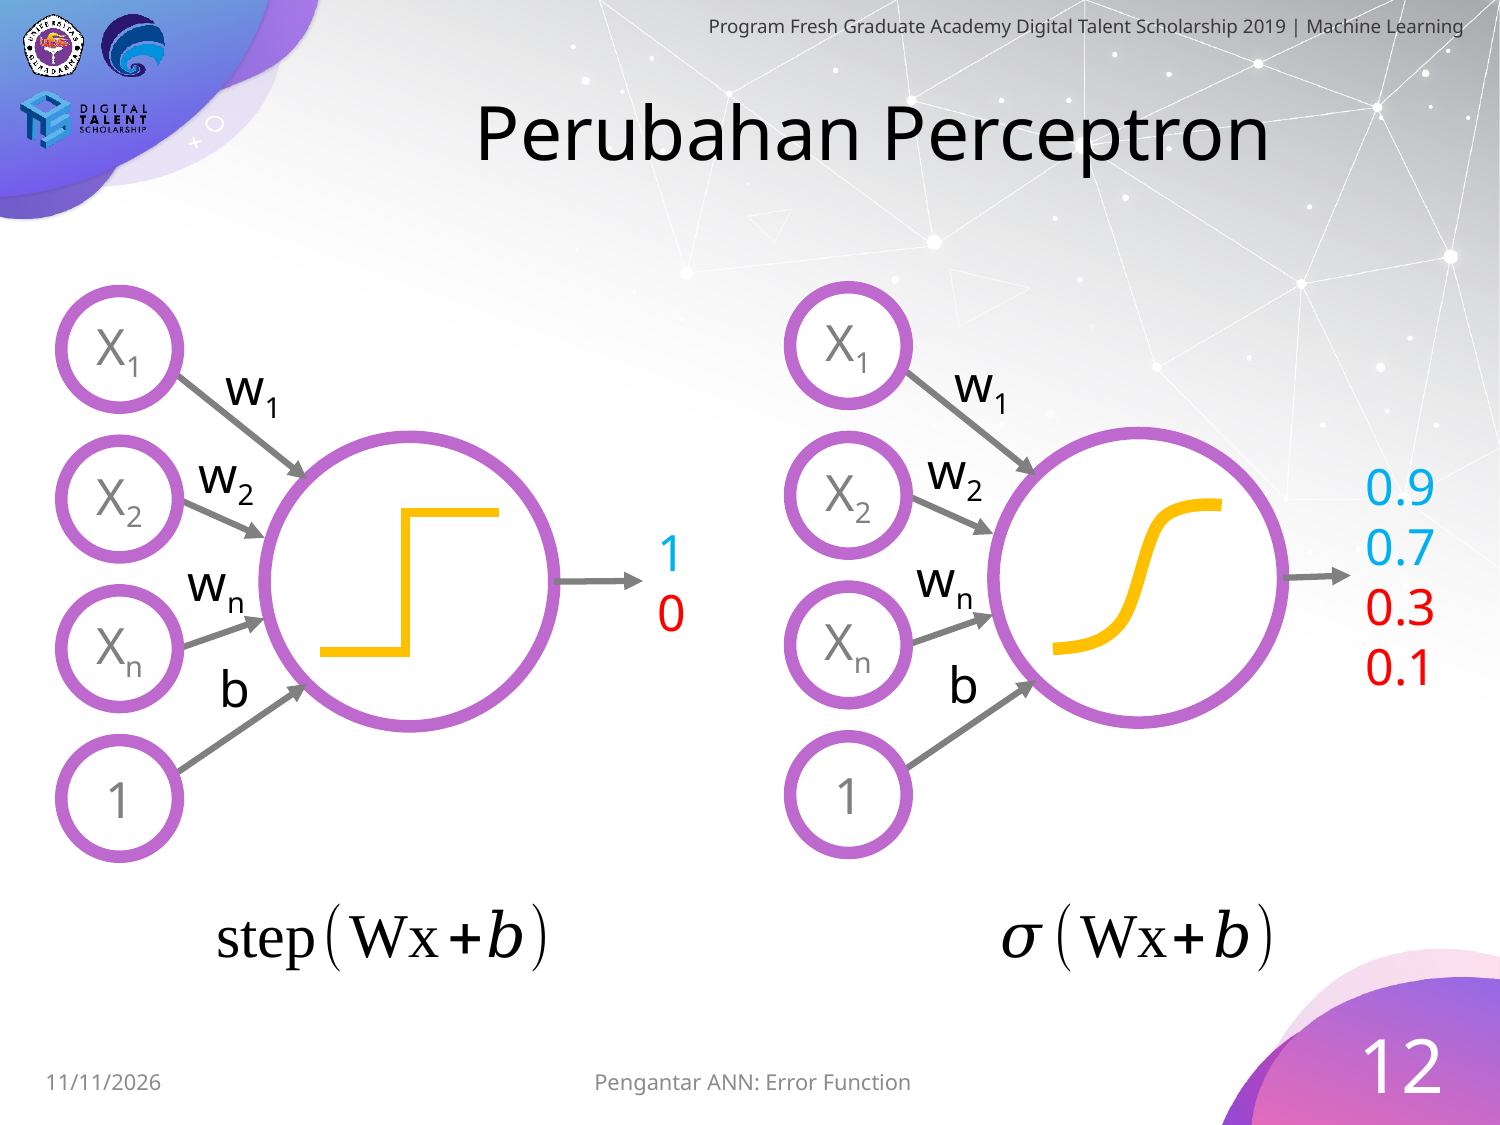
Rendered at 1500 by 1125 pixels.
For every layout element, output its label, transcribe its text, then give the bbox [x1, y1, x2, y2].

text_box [61, 291, 704, 857]
title Perubahan Perceptron [271, 66, 1477, 207]
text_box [790, 287, 1452, 853]
slide_number 12 [1327, 1025, 1477, 1115]
picture [0, 0, 1500, 1125]
footer Pengantar ANN: Error Function [386, 1053, 1121, 1114]
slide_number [30, 1053, 272, 1114]
